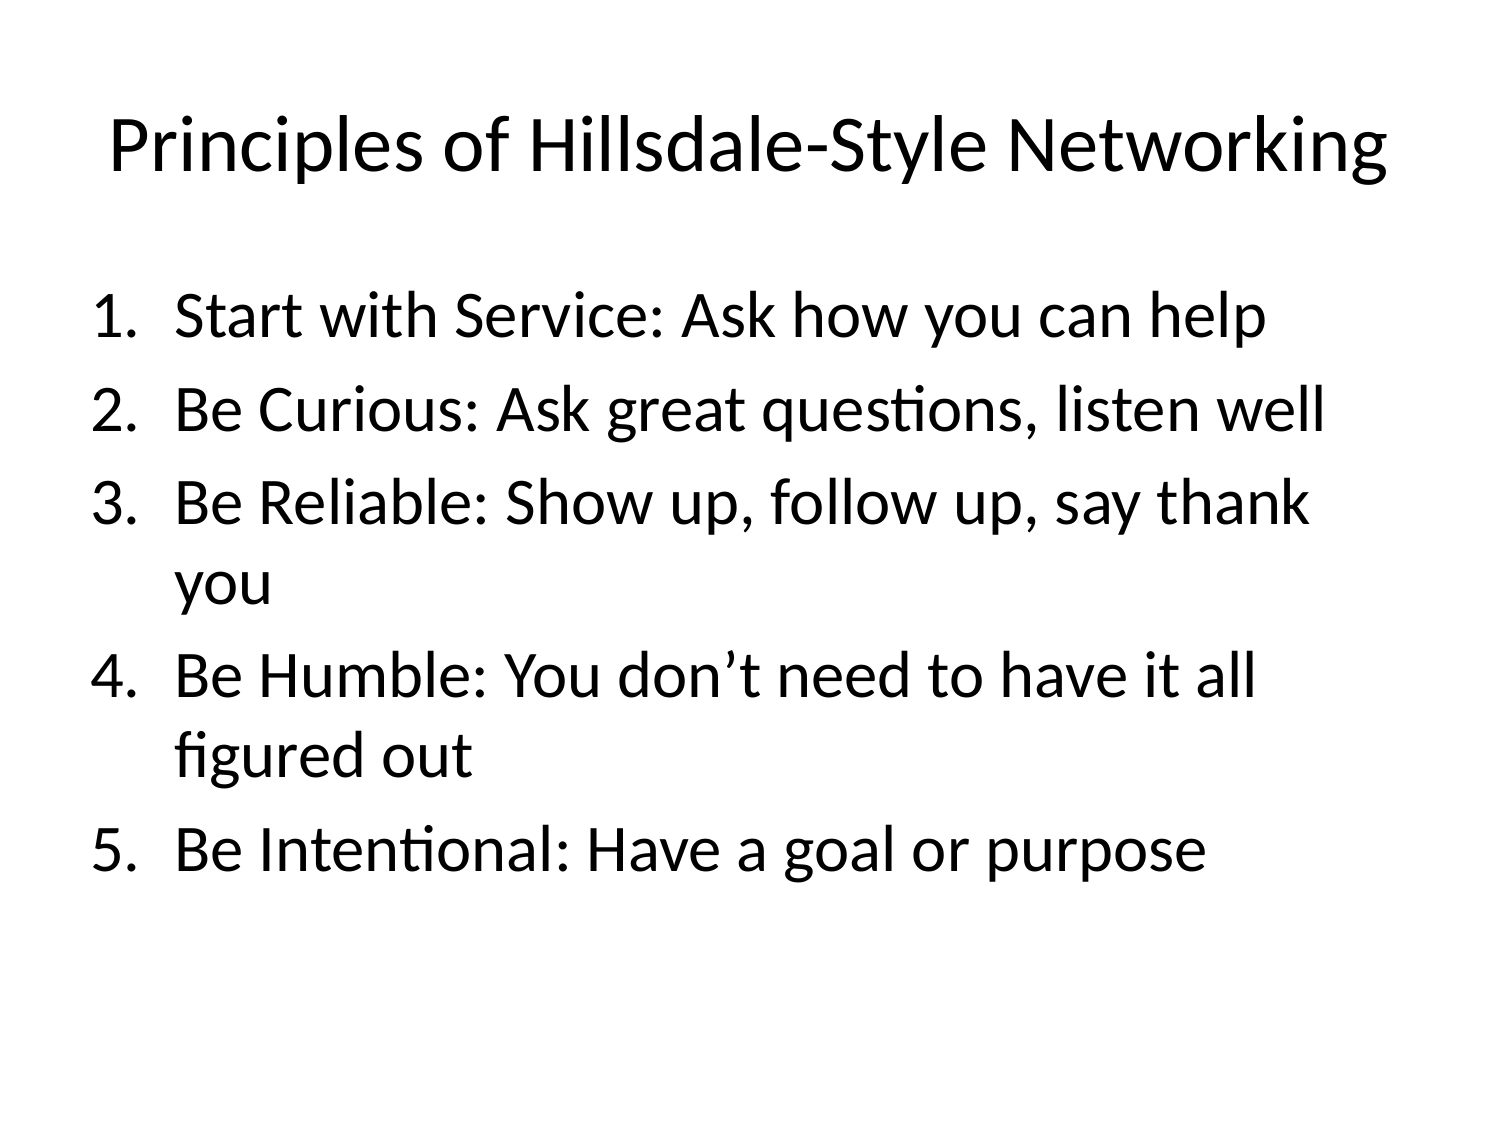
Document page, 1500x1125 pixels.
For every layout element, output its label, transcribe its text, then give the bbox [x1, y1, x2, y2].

list Start with Service: Ask how you can help Be Curious: Ask great questions, listen well Be Reliable: Show up, follow up, say thank you Be Humble: You don’t need to have it all figured out Be Intentional: Have a goal or purpose [75, 263, 1425, 1007]
title Principles of Hillsdale-Style Networking [75, 45, 1425, 233]
